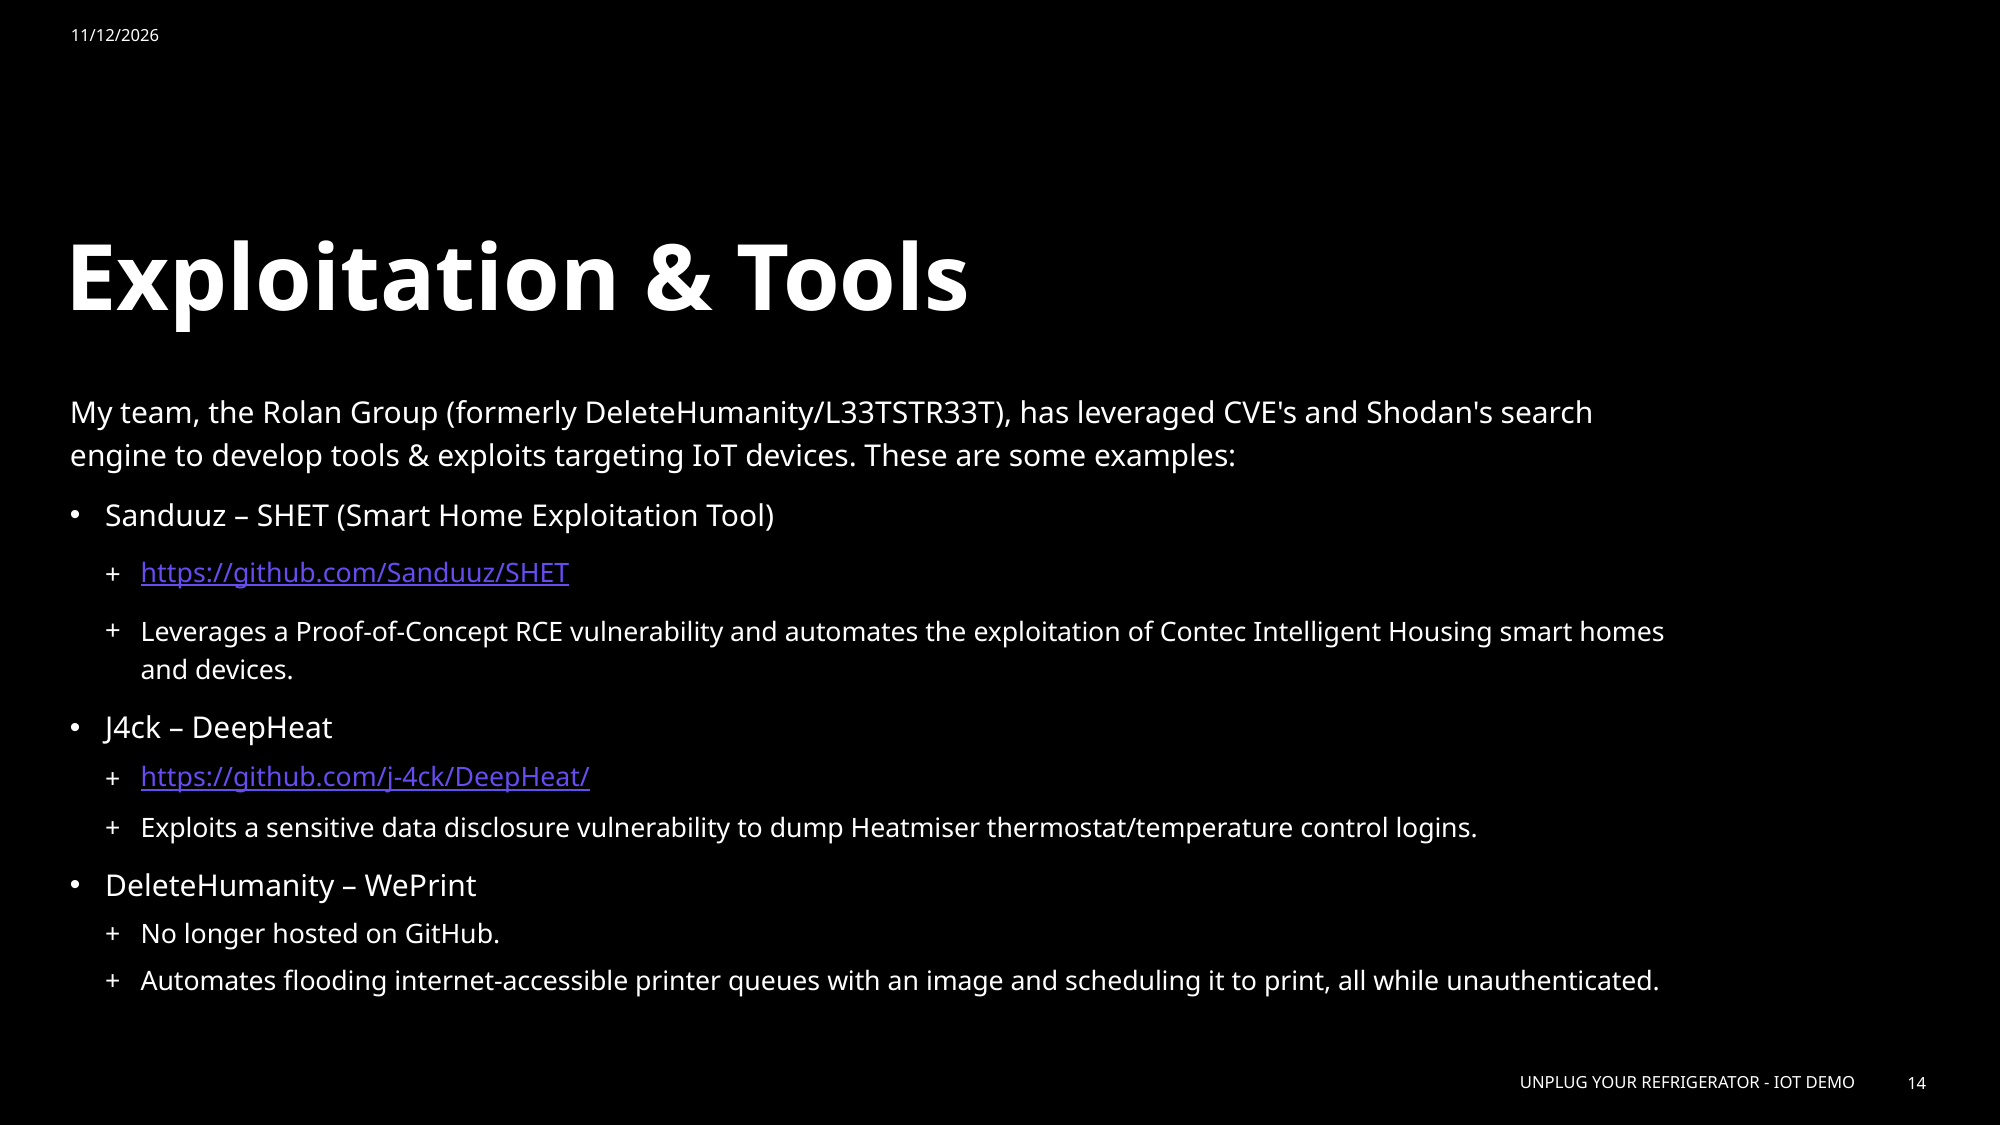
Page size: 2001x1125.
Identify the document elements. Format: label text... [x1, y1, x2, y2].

slide_number 14 [1870, 1054, 1942, 1114]
list My team, the Rolan Group (formerly DeleteHumanity/L33TSTR33T), has leveraged CVE's and Shodan's search engine to develop tools & exploits targeting IoT devices. These are some examples: Sanduuz – SHET (Smart Home Exploitation Tool) https://github.com/Sanduuz/SHET Leverages a Proof-of-Concept RCE vulnerability and automates the exploitation of Contec Intelligent Housing smart homes and devices. J4ck – DeepHeat https://github.com/j-4ck/DeepHeat/ Exploits a sensitive data disclosure vulnerability to dump Heatmiser thermostat/temperature control logins. DeleteHumanity – WePrint No longer hosted on GitHub. Automates flooding internet-accessible printer queues with an image and scheduling it to print, all while unauthenticated. [55, 378, 1689, 1014]
footer Unplug Your Refrigerator - IoT Demo [1204, 1053, 1871, 1114]
title Exploitation & Tools [50, 101, 1684, 338]
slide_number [55, 10, 506, 63]
